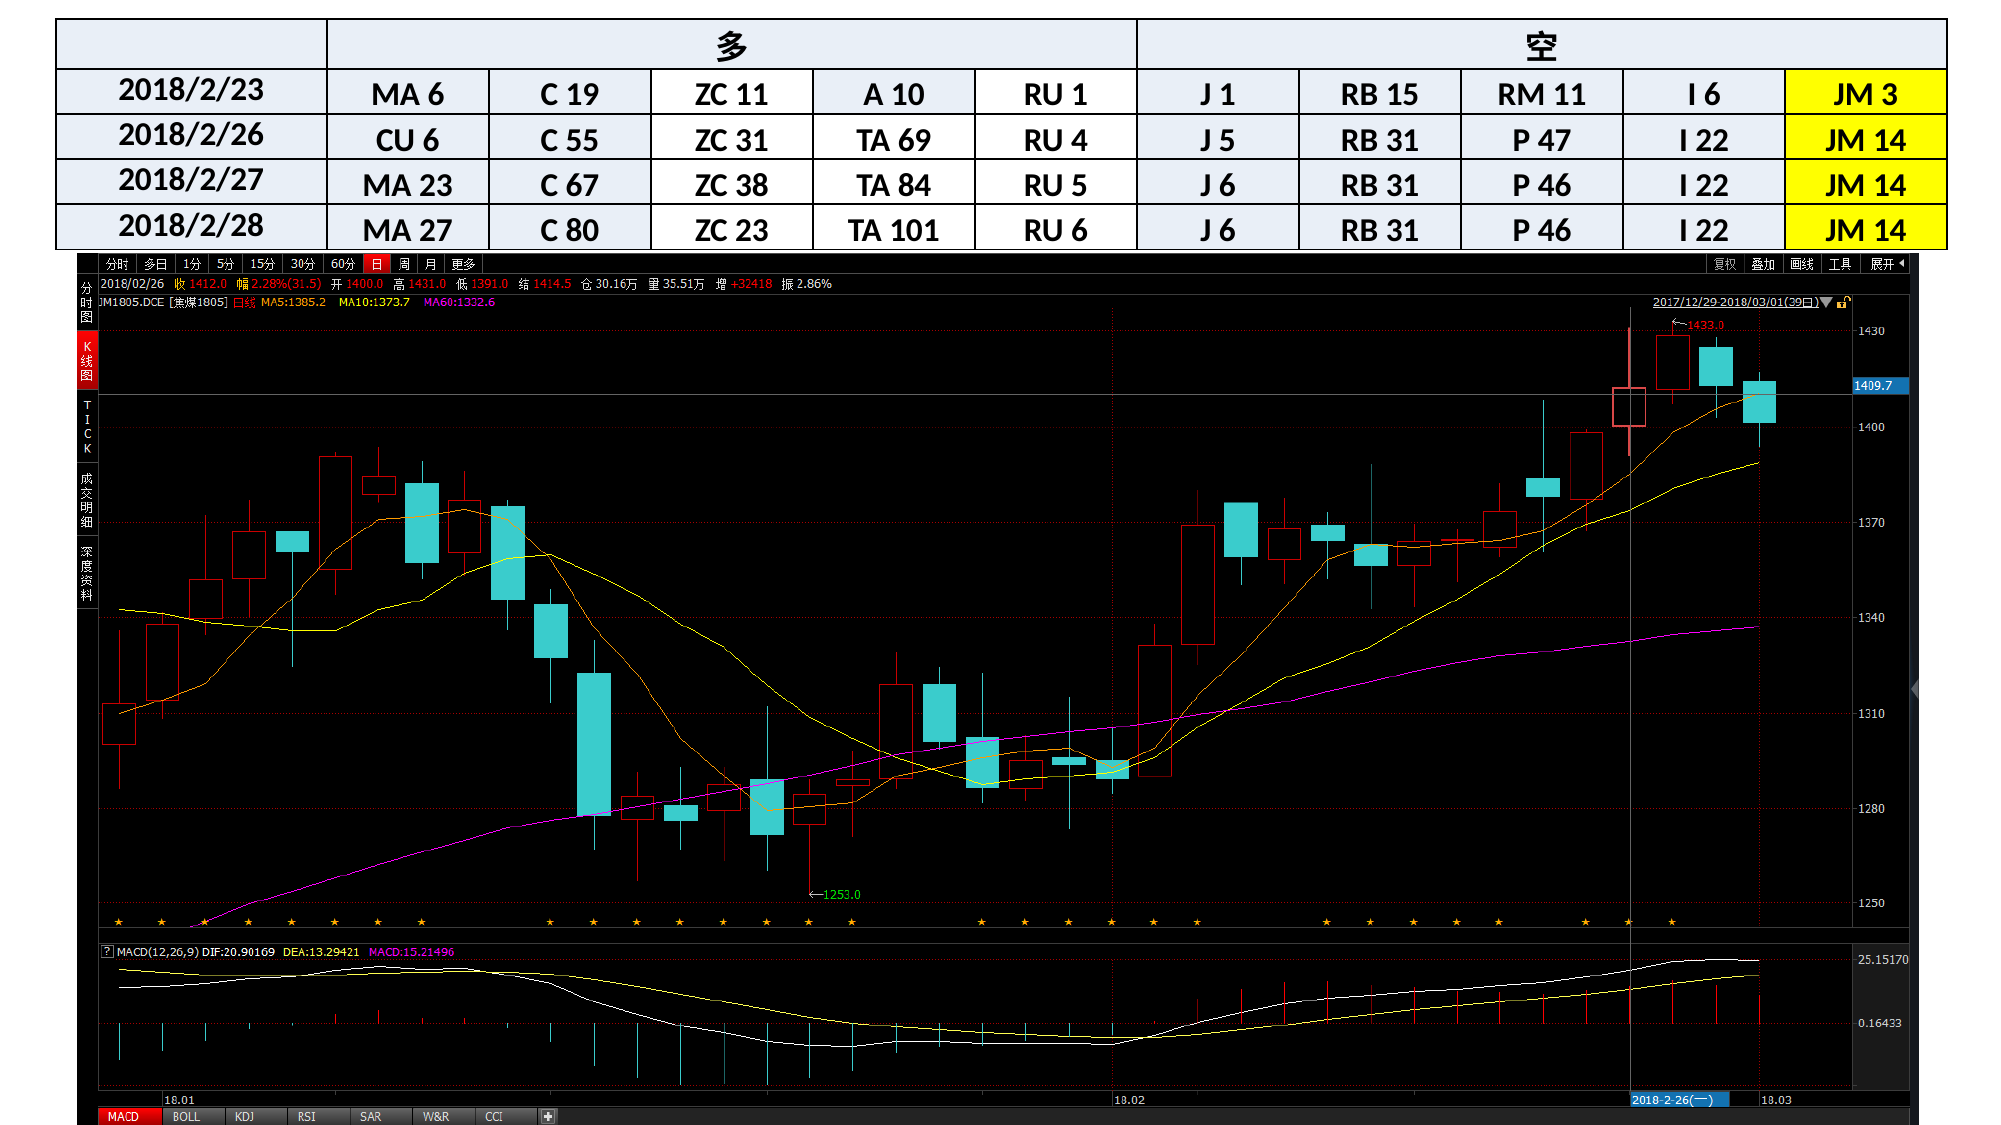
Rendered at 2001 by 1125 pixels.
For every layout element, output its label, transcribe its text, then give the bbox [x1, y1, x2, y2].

table_cell RB 31 [1300, 115, 1460, 158]
table_cell MA 23 [328, 160, 488, 203]
table_cell RB 31 [1300, 160, 1460, 203]
picture [77, 253, 1919, 1125]
table_cell J 6 [1138, 160, 1298, 203]
table_cell I 22 [1624, 160, 1784, 203]
table_cell C 55 [490, 115, 650, 158]
table_cell CU 6 [328, 115, 488, 158]
table_cell RM 11 [1462, 70, 1622, 113]
table_header 空 [1138, 20, 1946, 68]
table_cell RU 1 [976, 70, 1136, 113]
table_cell A 10 [814, 70, 974, 113]
table_cell I 22 [1624, 115, 1784, 158]
table_cell ZC 38 [652, 160, 812, 203]
table_cell RU 6 [976, 205, 1136, 249]
table_cell 2018/2/23 [57, 70, 326, 113]
table_cell JM 14 [1786, 115, 1946, 158]
table_cell I 6 [1624, 70, 1784, 113]
table_cell C 80 [490, 205, 650, 249]
table_cell J 6 [1138, 205, 1298, 249]
table_cell C 19 [490, 70, 650, 113]
table_header 多 [328, 20, 1136, 68]
table_cell P 46 [1462, 160, 1622, 203]
table_cell RU 5 [976, 160, 1136, 203]
table_cell P 47 [1462, 115, 1622, 158]
table_cell J 1 [1138, 70, 1298, 113]
table_cell MA 27 [328, 205, 488, 249]
table_cell TA 101 [814, 205, 974, 249]
table_cell TA 84 [814, 160, 974, 203]
table_cell 2018/2/26 [57, 115, 326, 158]
table_cell ZC 31 [652, 115, 812, 158]
table_cell J 5 [1138, 115, 1298, 158]
table_cell JM 14 [1786, 205, 1946, 249]
table_cell P 46 [1462, 205, 1622, 249]
table_cell 2018/2/28 [57, 205, 326, 249]
table_cell MA 6 [328, 70, 488, 113]
table_cell C 67 [490, 160, 650, 203]
table_header [57, 20, 326, 68]
table_cell I 22 [1624, 205, 1784, 249]
table_cell TA 69 [814, 115, 974, 158]
table_cell RU 4 [976, 115, 1136, 158]
table_cell JM 3 [1786, 70, 1946, 113]
table_cell RB 31 [1300, 205, 1460, 249]
table_cell ZC 11 [652, 70, 812, 113]
table_cell 2018/2/27 [57, 160, 326, 203]
table_cell ZC 23 [652, 205, 812, 249]
table_cell JM 14 [1786, 160, 1946, 203]
table_cell RB 15 [1300, 70, 1460, 113]
